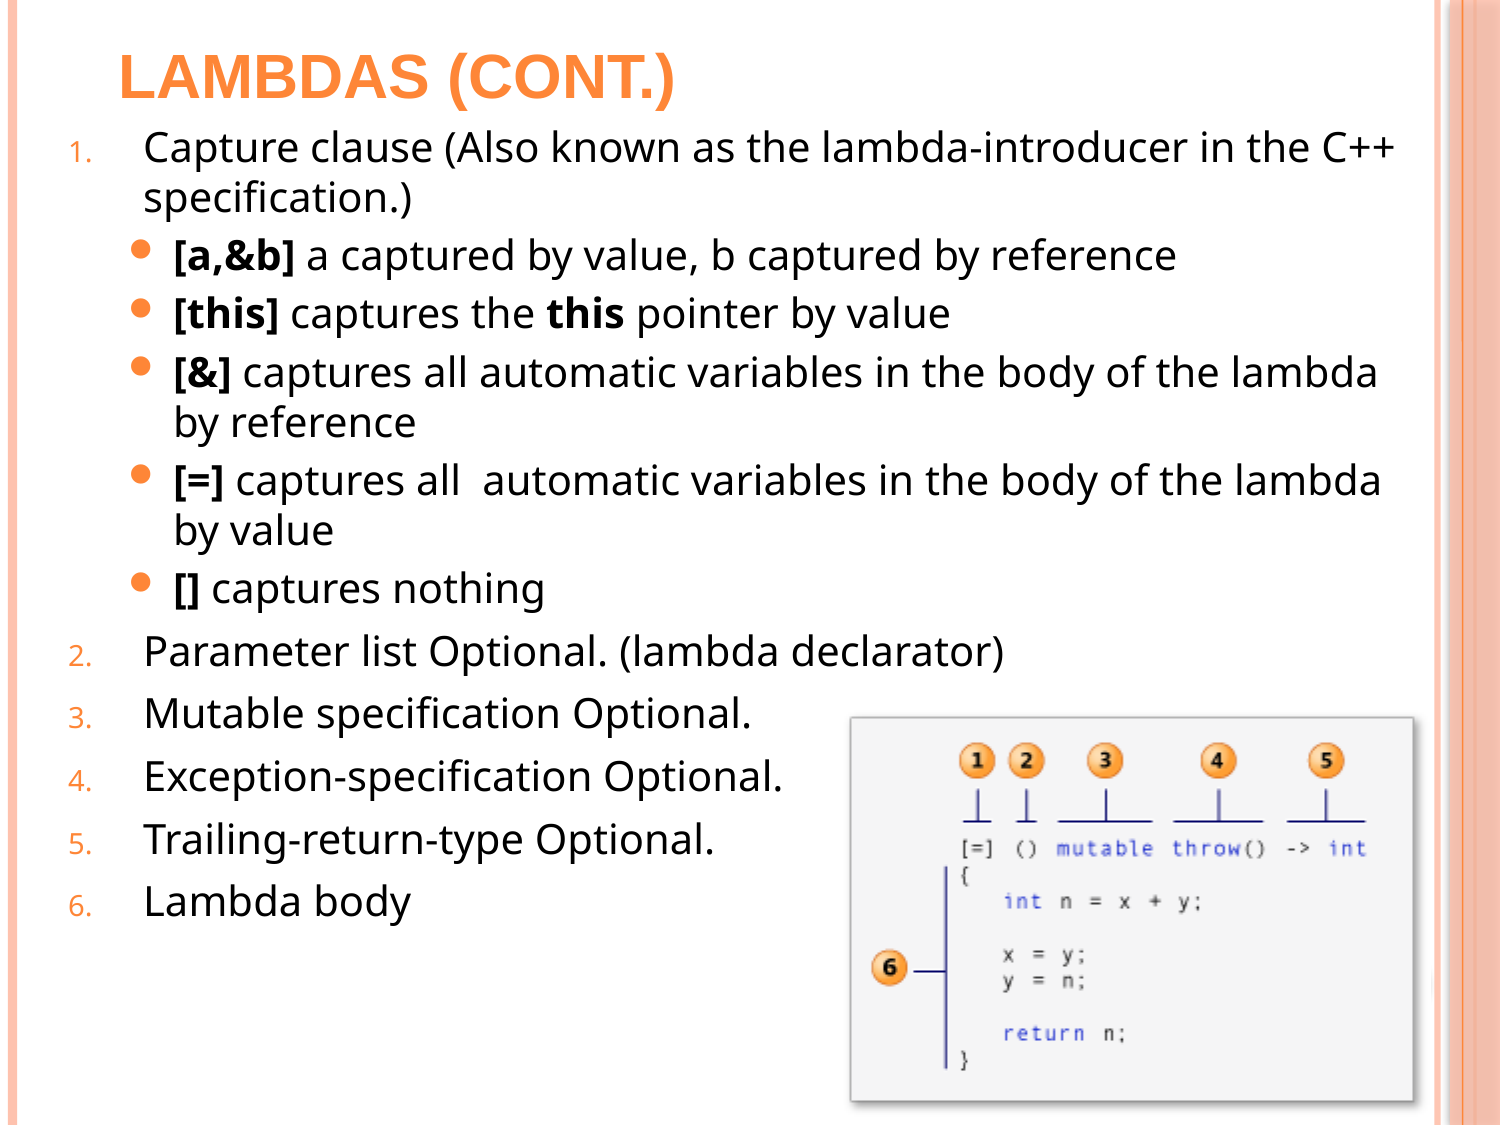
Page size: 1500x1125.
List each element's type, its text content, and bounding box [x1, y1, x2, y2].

title Lambdas (CONT.) [92, 2, 704, 112]
picture [841, 709, 1431, 1120]
list Capture clause (Also known as the lambda-introducer in the C++ specification.) [a,&b] a captured by value, b captured by reference [this] captures the this pointer by value [&] captures all automatic variables in the body of the lambda by reference [=] captures all automatic variables in the body of the lambda by value [] captures nothing Parameter list Optional. (lambda declarator) Mutable specification Optional. Exception-specification Optional. Trailing-return-type Optional. Lambda body [53, 112, 1424, 778]
